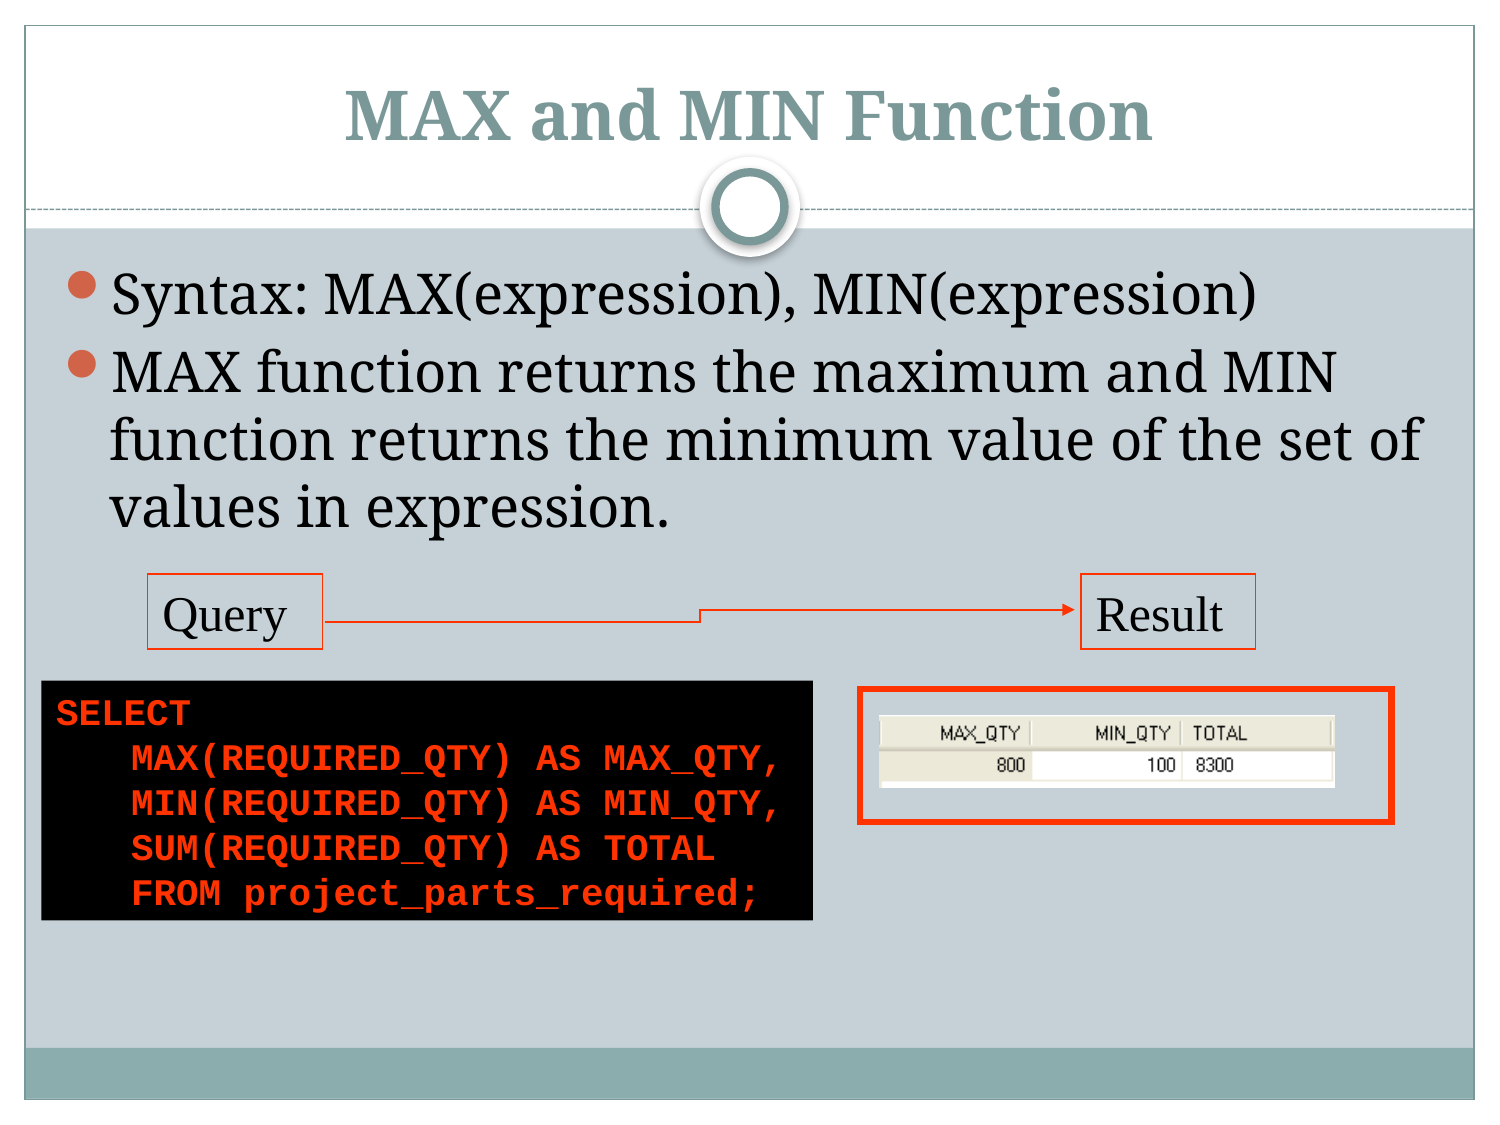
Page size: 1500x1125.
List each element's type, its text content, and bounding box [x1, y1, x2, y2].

title MAX and MIN Function [49, 37, 1450, 162]
text_box SELECT MAX(REQUIRED_QTY) AS MAX_QTY, MIN(REQUIRED_QTY) AS MIN_QTY, SUM(REQUIRED_QTY) AS TOTAL FROM project_parts_required; [41, 680, 813, 921]
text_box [324, 609, 1075, 623]
list Syntax: MAX(expression), MIN(expression) MAX function returns the maximum and MIN function returns the minimum value of the set of values in expression. [49, 250, 1445, 1001]
text_box [860, 688, 1392, 823]
text_box Query [147, 574, 323, 649]
picture [879, 715, 1335, 789]
text_box Result [1080, 574, 1256, 649]
